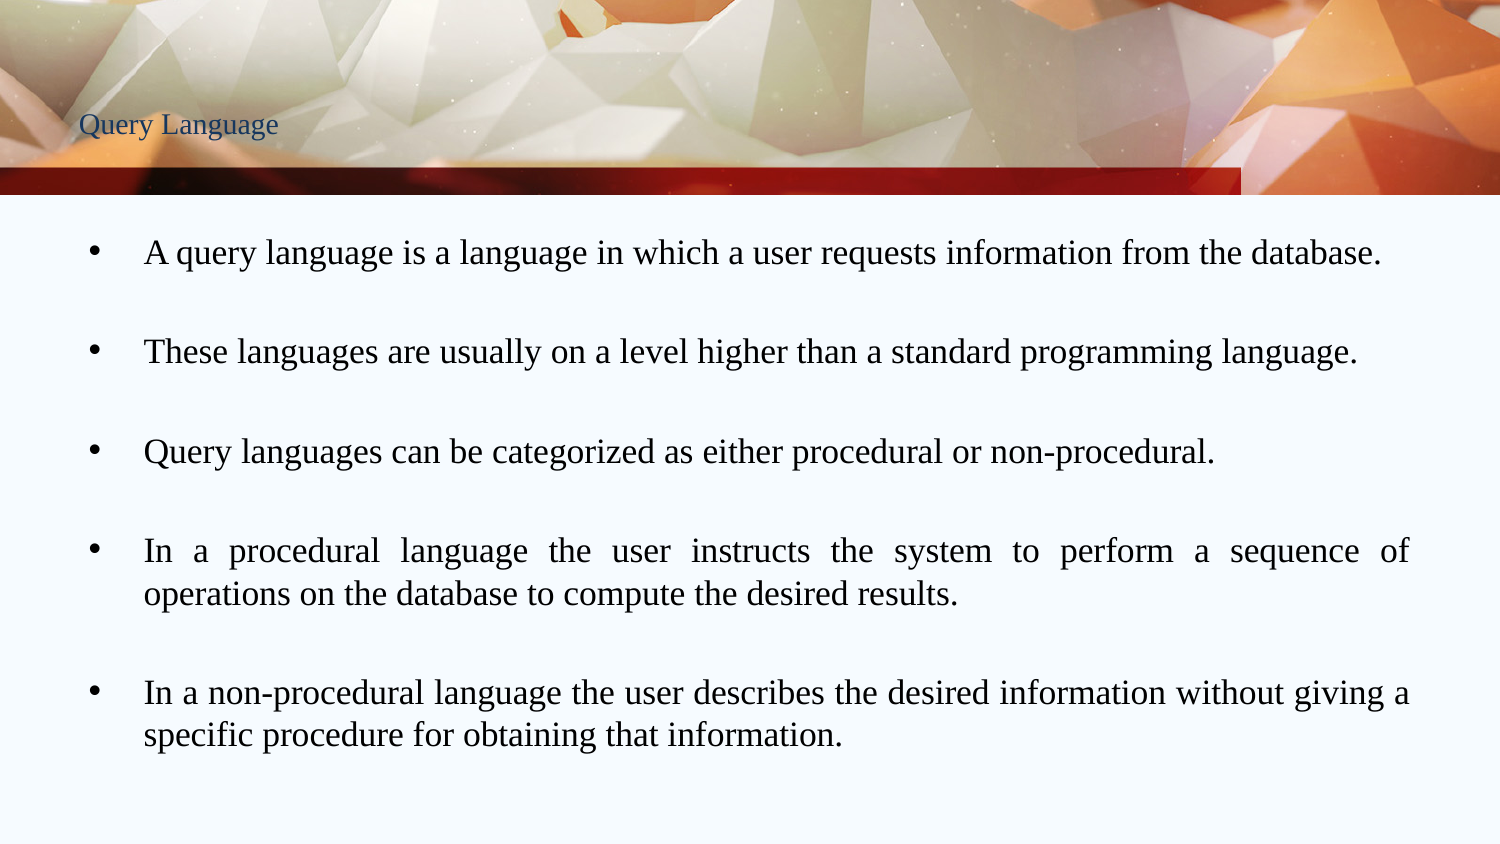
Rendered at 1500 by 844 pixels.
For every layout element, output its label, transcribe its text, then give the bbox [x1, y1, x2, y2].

picture [0, 0, 1500, 844]
title Query Language [63, 96, 1417, 222]
list A query language is a language in which a user requests information from the database. These languages are usually on a level higher than a standard programming language. Query languages can be categorized as either procedural or non-procedural. In a procedural language the user instructs the system to perform a sequence of operations on the database to compute the desired results. In a non-procedural language the user describes the desired information without giving a specific procedure for obtaining that information. [73, 221, 1427, 798]
